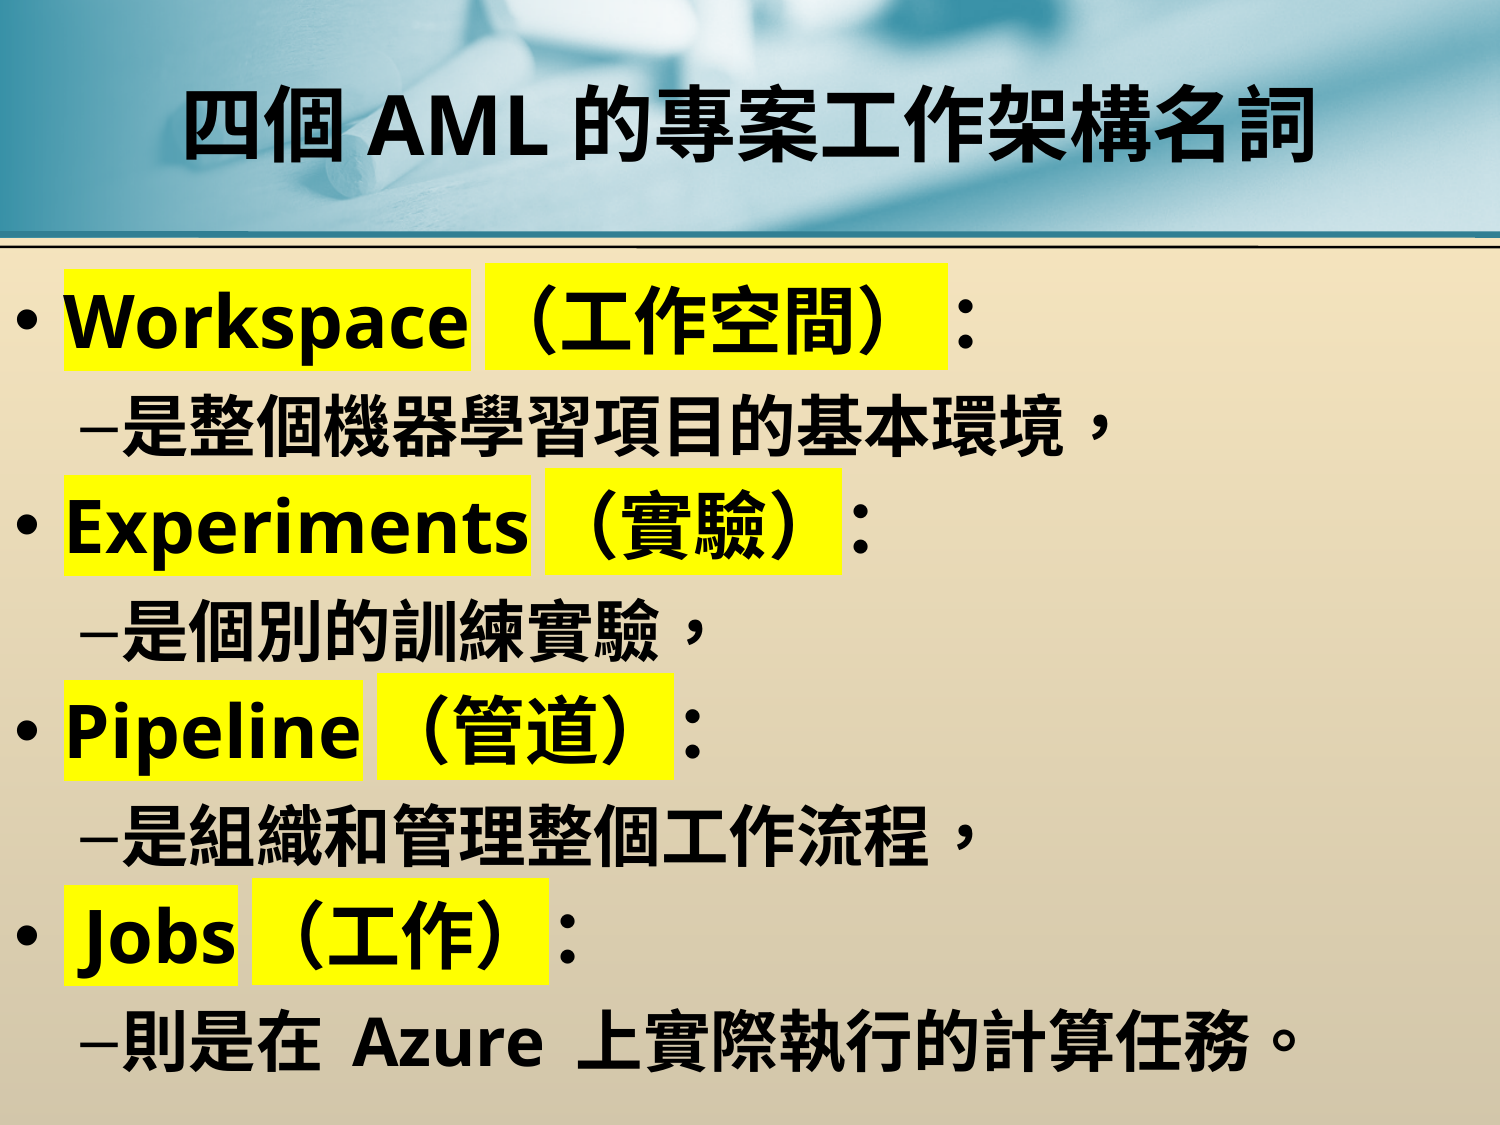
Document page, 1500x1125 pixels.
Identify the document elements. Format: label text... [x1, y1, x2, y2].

title 四個AML的專案工作架構名詞 [0, 30, 1500, 214]
list Workspace（工作空間） ： 是整個機器學習項目的基本環境， Experiments（實驗）： 是個別的訓練實驗， Pipeline（管道）： 是組織和管理整個工作流程， Jobs（工作）： 則是在 Azure 上實際執行的計算任務。 [0, 267, 1500, 1095]
